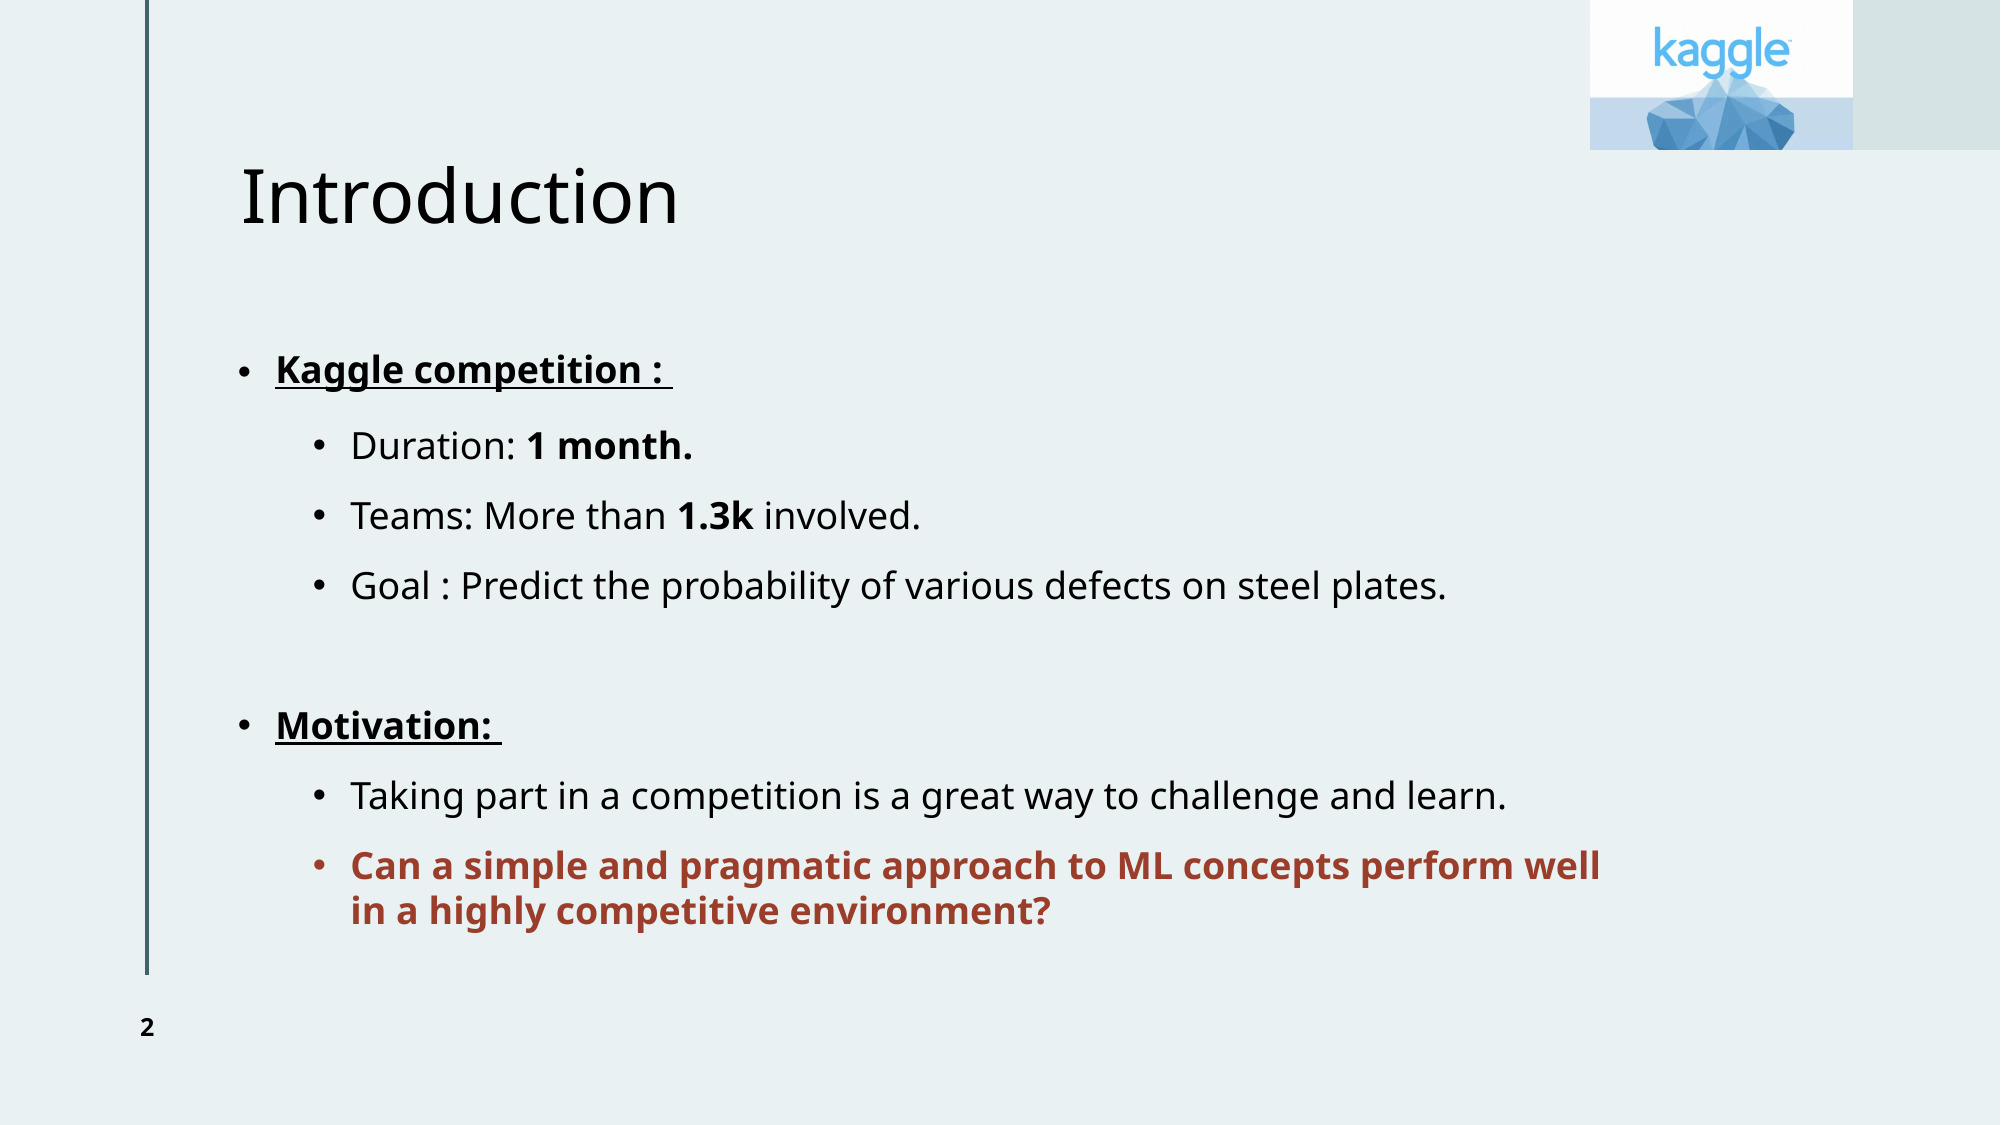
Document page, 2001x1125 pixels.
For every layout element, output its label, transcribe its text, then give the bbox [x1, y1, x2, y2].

slide_number 2 [67, 975, 227, 1082]
list Kaggle competition : Duration: 1 month. Teams: More than 1.3k involved. Goal : Predict the probability of various defects on steel plates. Motivation: Taking part in a competition is a great way to challenge and learn. Can a simple and pragmatic approach to ML concepts perform well in a highly competitive environment? [237, 345, 1641, 1022]
title Introduction [240, 82, 1743, 317]
picture [1590, 0, 1853, 150]
